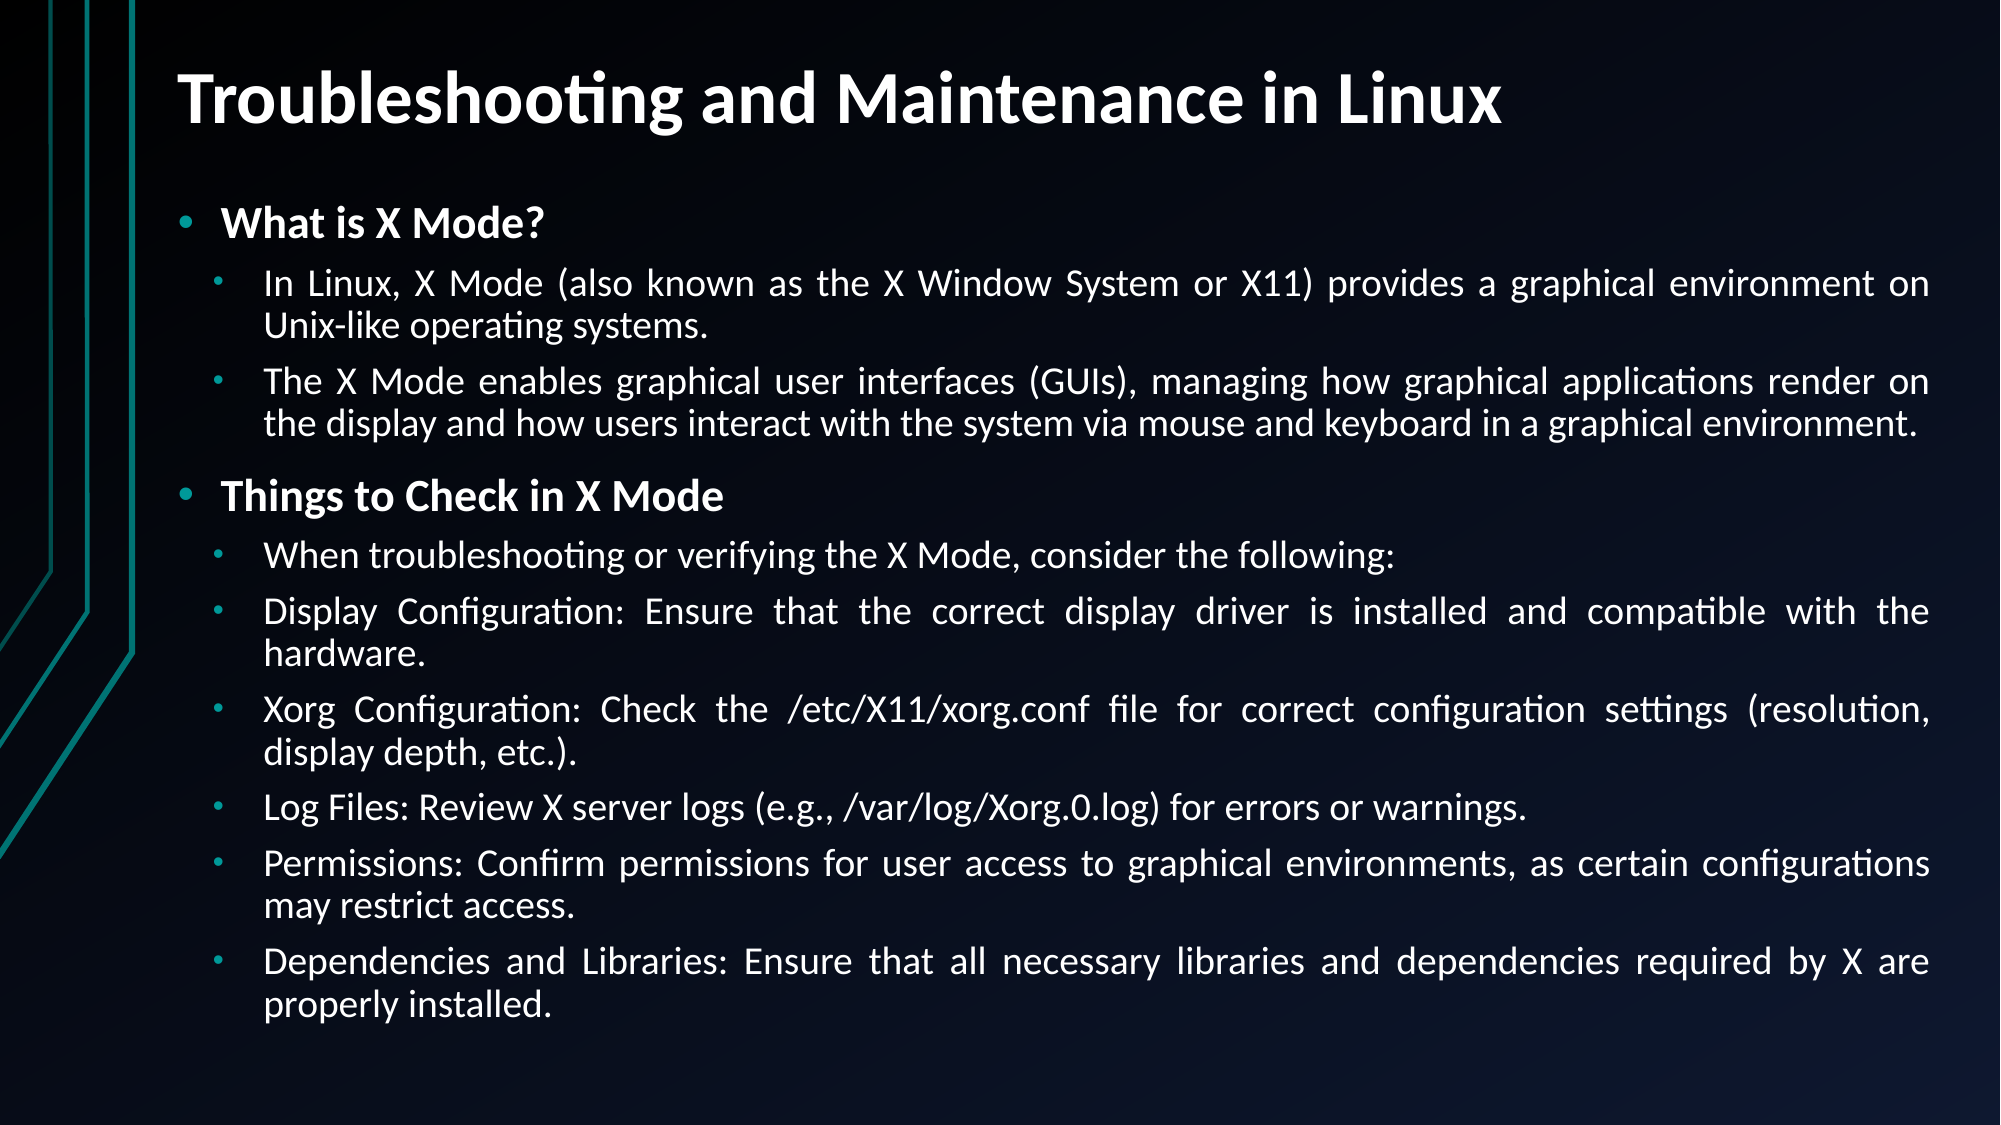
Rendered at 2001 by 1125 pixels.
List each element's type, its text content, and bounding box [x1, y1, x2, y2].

list What is X Mode? In Linux, X Mode (also known as the X Window System or X11) provides a graphical environment on Unix-like operating systems. The X Mode enables graphical user interfaces (GUIs), managing how graphical applications render on the display and how users interact with the system via mouse and keyboard in a graphical environment. Things to Check in X Mode When troubleshooting or verifying the X Mode, consider the following: Display Configuration: Ensure that the correct display driver is installed and compatible with the hardware. Xorg Configuration: Check the /etc/X11/xorg.conf file for correct configuration settings (resolution, display depth, etc.). Log Files: Review X server logs (e.g., /var/log/Xorg.0.log) for errors or warnings. Permissions: Confirm permissions for user access to graphical environments, as certain configurations may restrict access. Dependencies and Libraries: Ensure that all necessary libraries and dependencies required by X are properly installed. [157, 189, 1953, 1080]
title Troubleshooting and Maintenance in Linux [157, 45, 1953, 150]
